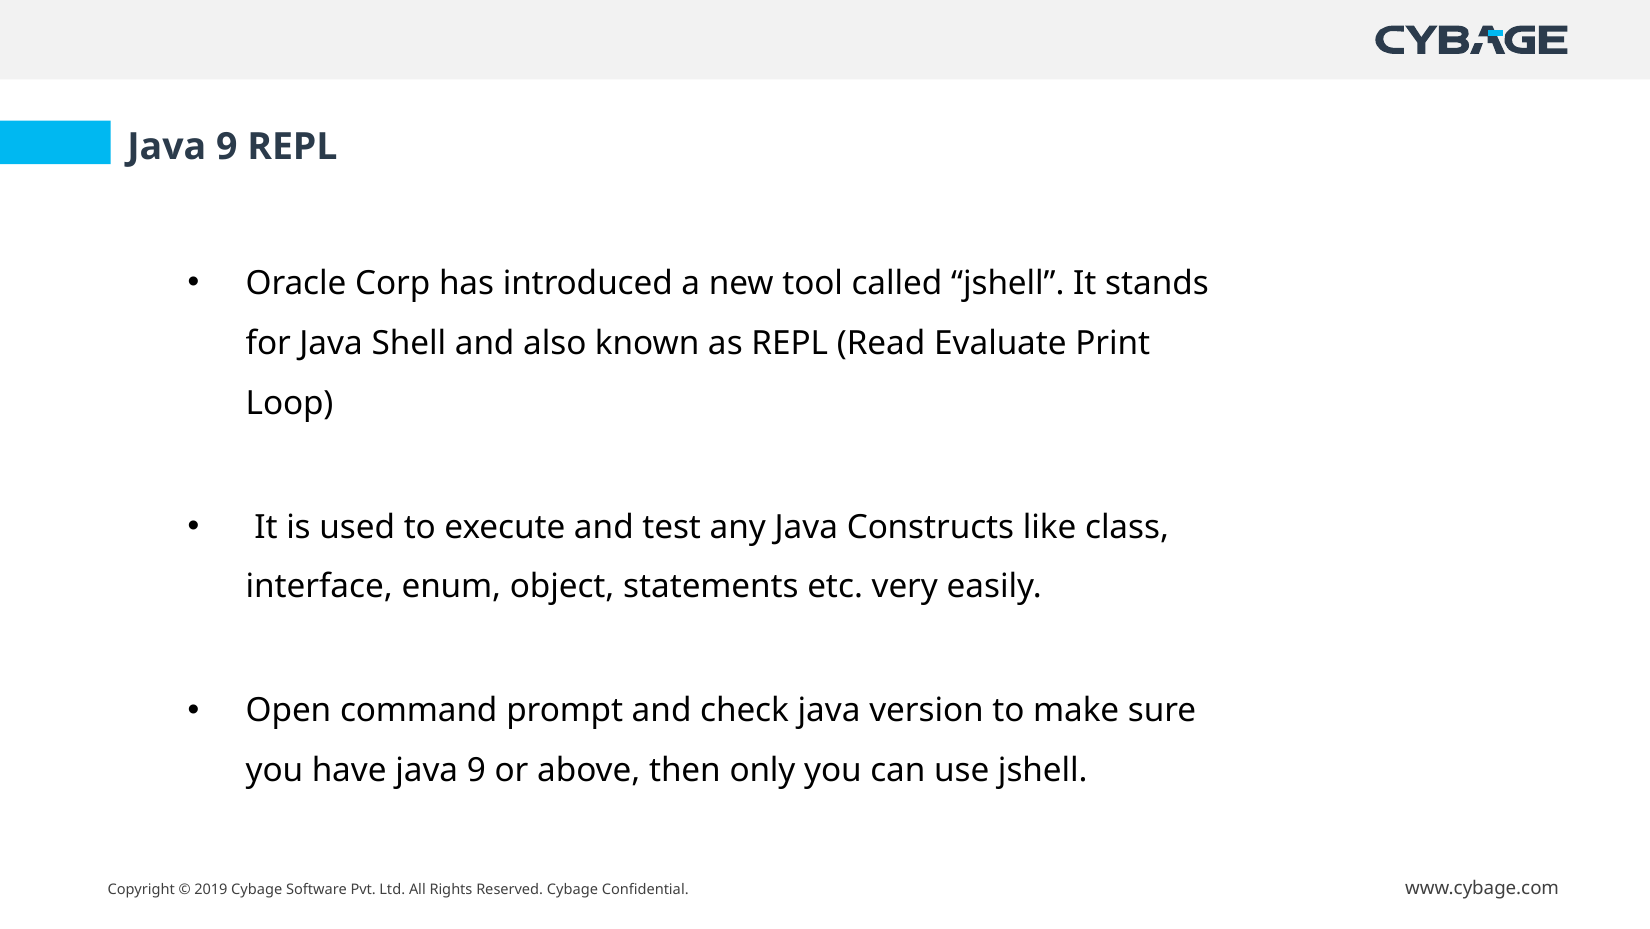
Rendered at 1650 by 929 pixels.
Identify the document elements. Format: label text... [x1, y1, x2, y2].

text_box [0, 118, 110, 166]
text_box Java 9 REPL [110, 114, 1313, 190]
text_box Oracle Corp has introduced a new tool called “jshell”. It stands for Java Shell and also known as REPL (Read Evaluate Print Loop) It is used to execute and test any Java Constructs like class, interface, enum, object, statements etc. very easily. Open command prompt and check java version to make sure you have java 9 or above, then only you can use jshell. [187, 239, 1525, 851]
